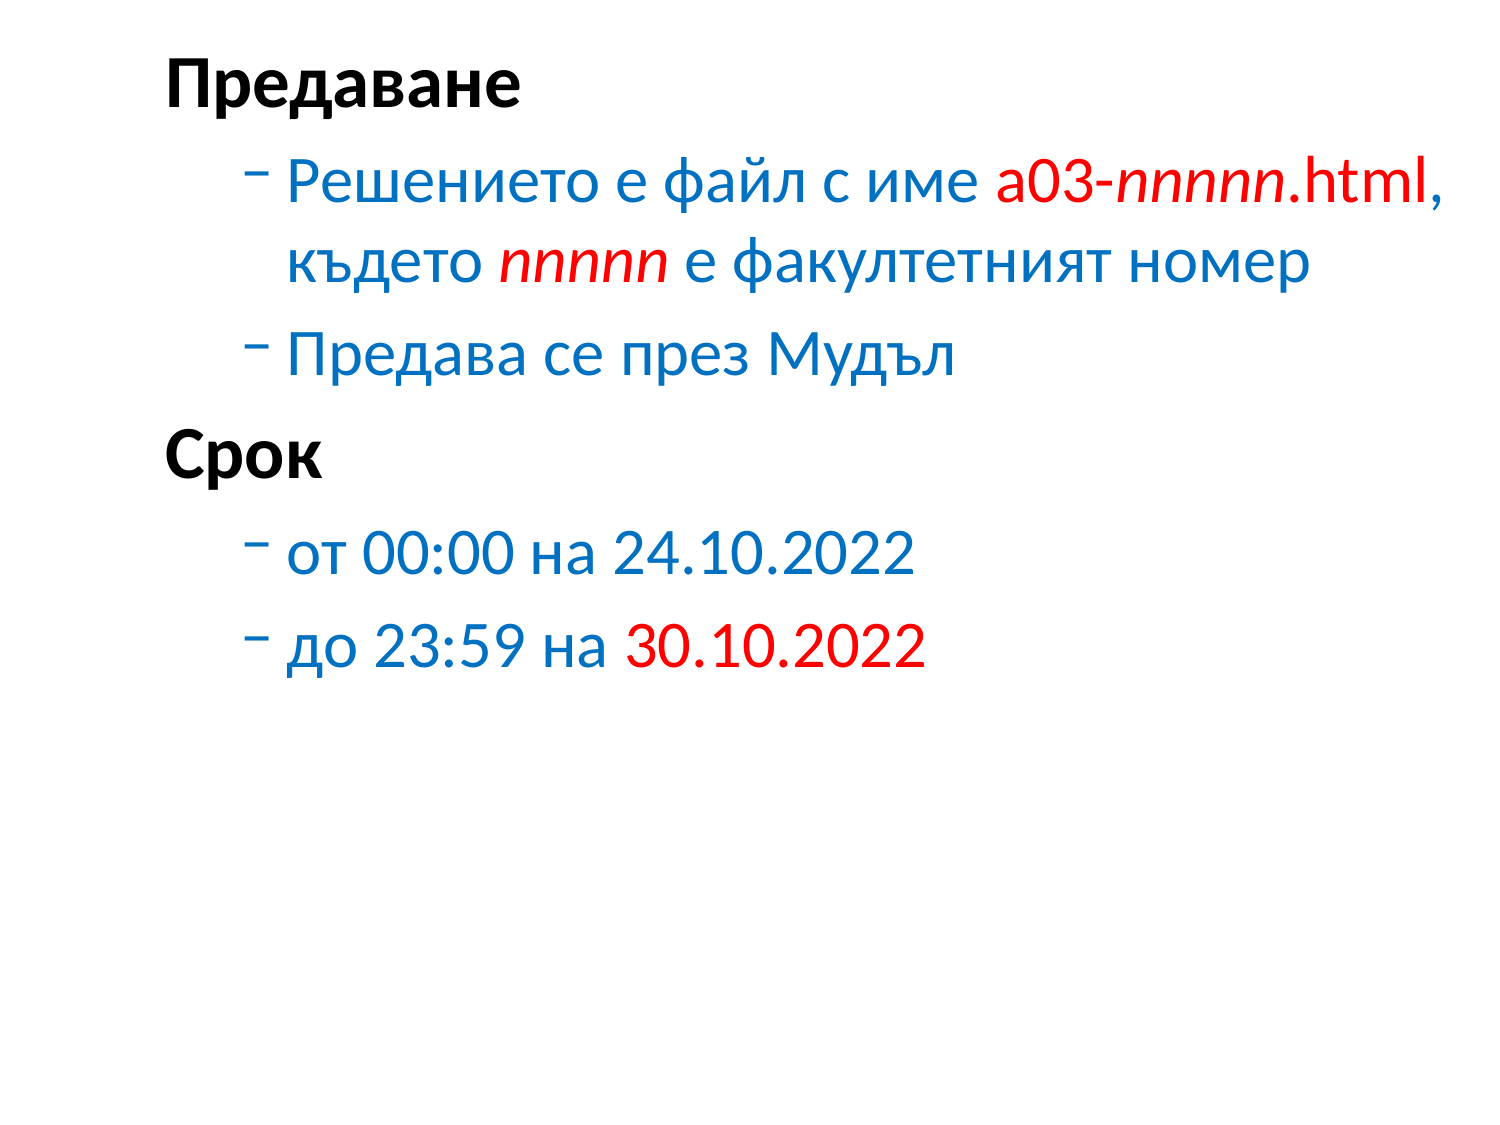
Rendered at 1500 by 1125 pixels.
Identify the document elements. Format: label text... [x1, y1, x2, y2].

list Предаване Решението е файл с име a03-nnnnn.html, където nnnnn е факултетният номер Предава се през Мудъл Срок от 00:00 на 24.10.2022 до 23:59 на 30.10.2022 [150, 24, 1500, 1100]
